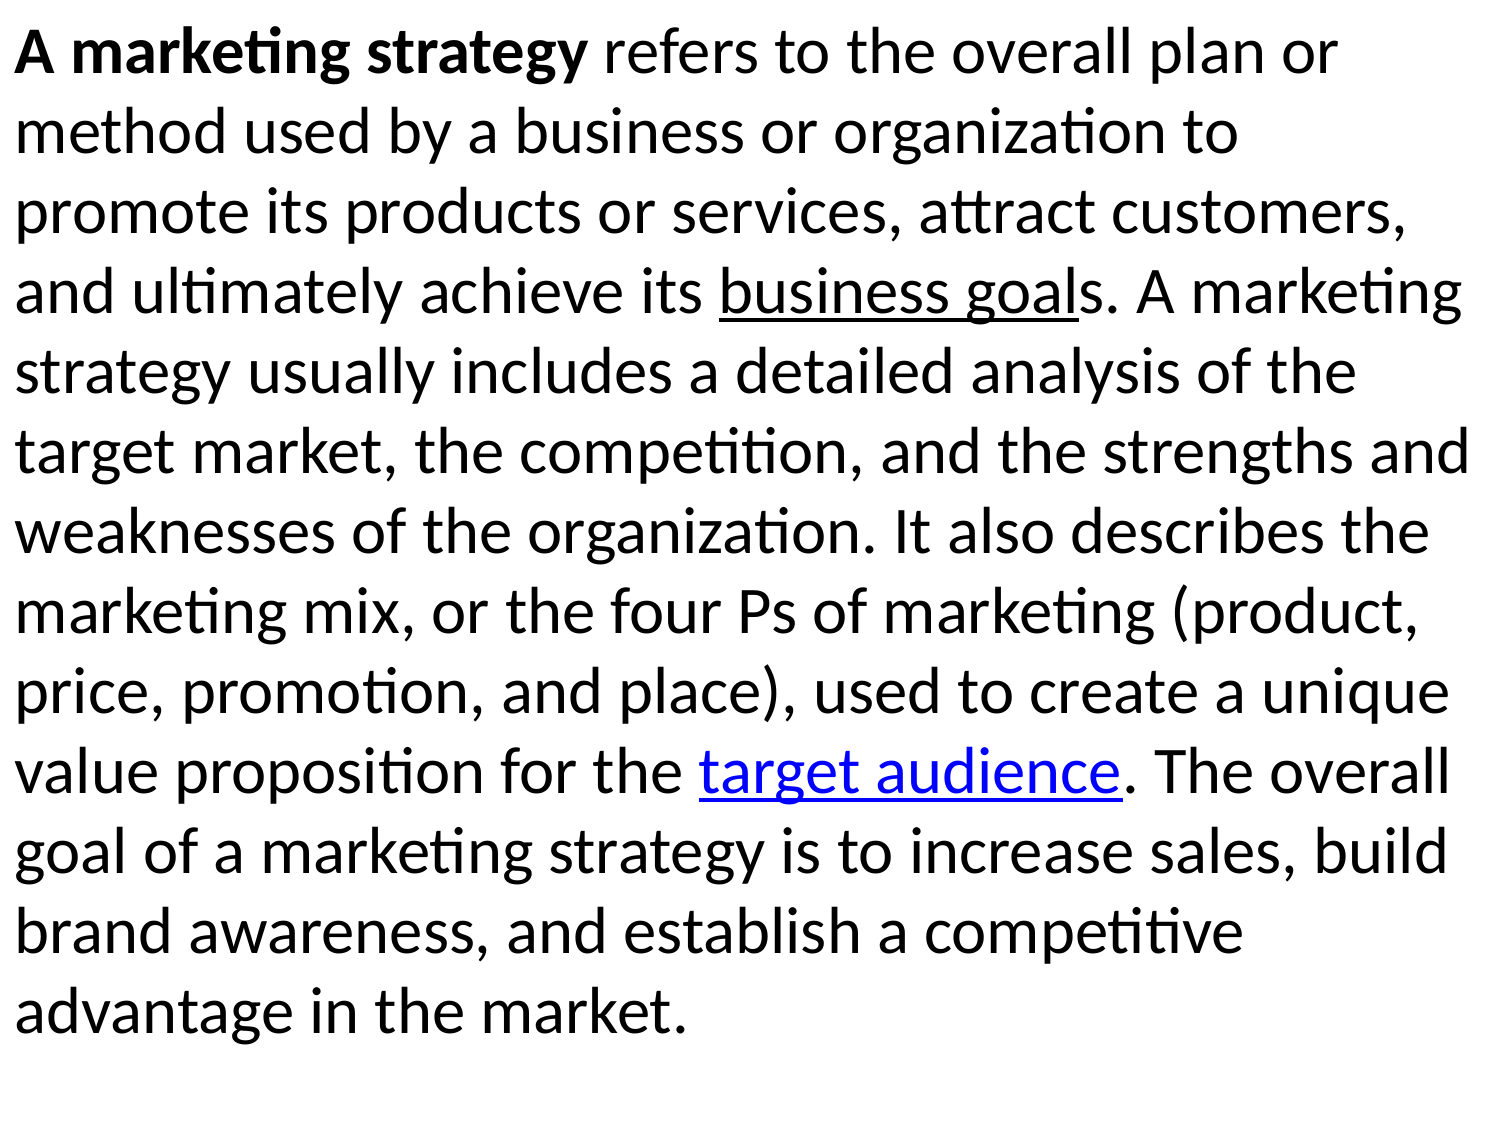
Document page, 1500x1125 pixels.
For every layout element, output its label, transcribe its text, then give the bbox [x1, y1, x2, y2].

text_box A marketing strategy refers to the overall plan or method used by a business or organization to promote its products or services, attract customers, and ultimately achieve its business goals. A marketing strategy usually includes a detailed analysis of the target market, the competition, and the strengths and weaknesses of the organization. It also describes the marketing mix, or the four Ps of marketing (product, price, promotion, and place), used to create a unique value proposition for the target audience. The overall goal of a marketing strategy is to increase sales, build brand awareness, and establish a competitive advantage in the market. [0, 0, 1500, 1125]
